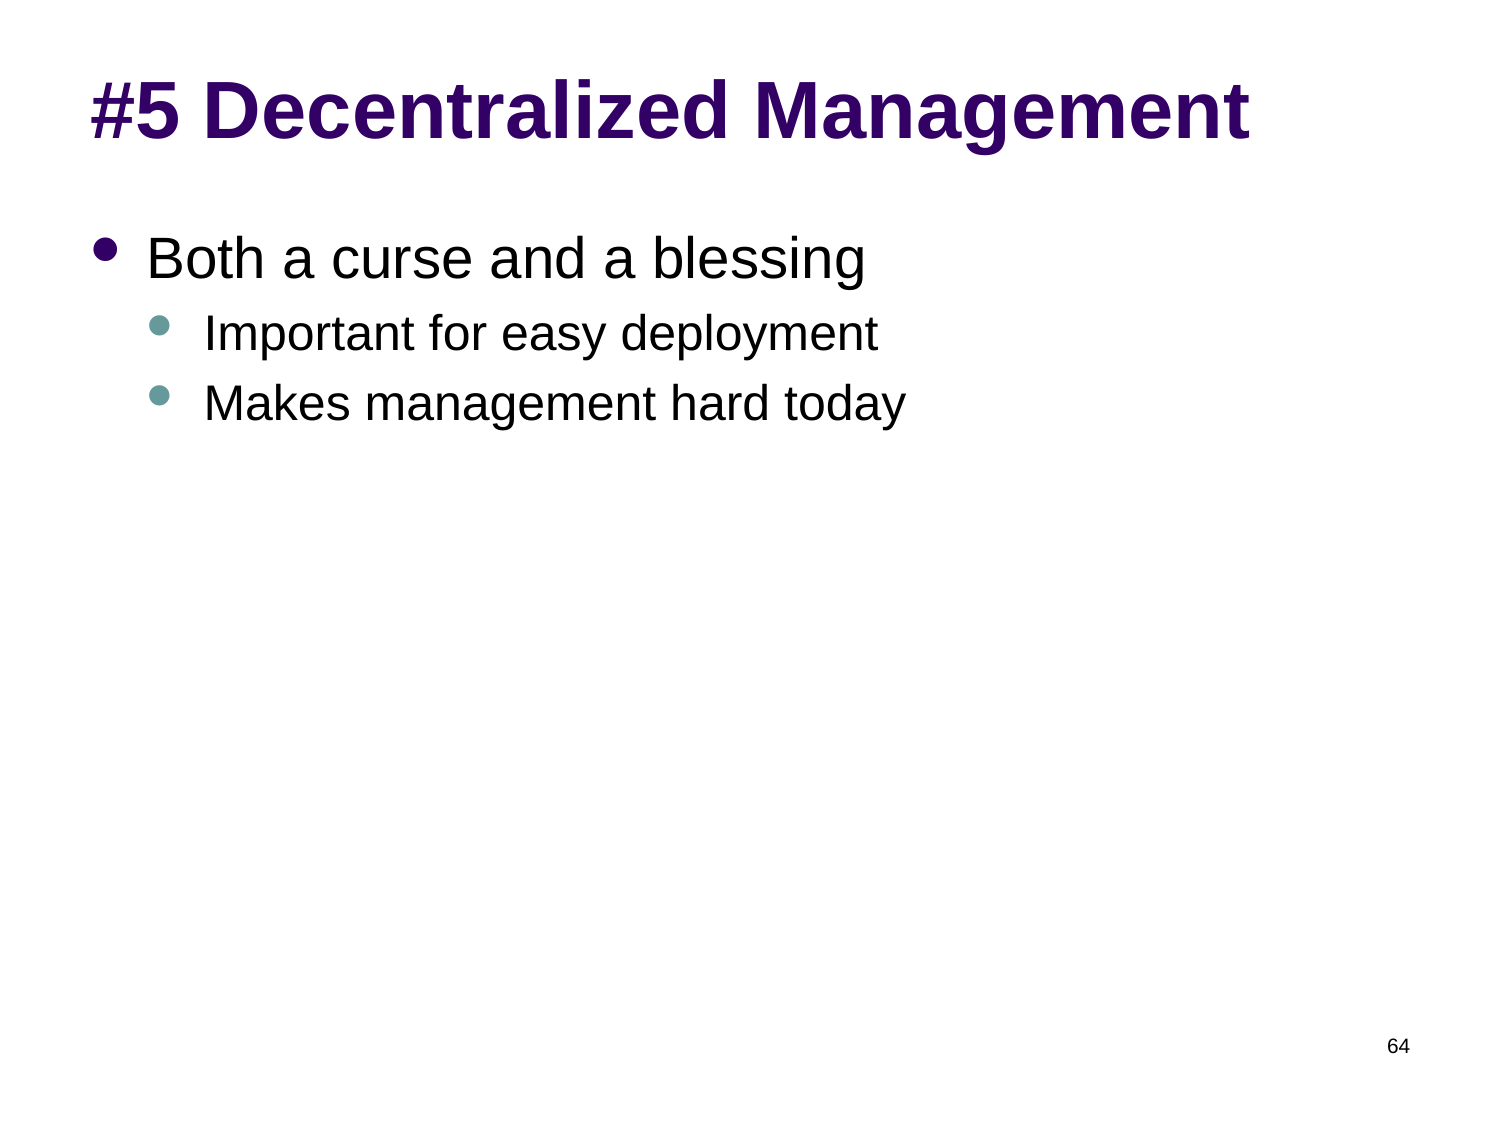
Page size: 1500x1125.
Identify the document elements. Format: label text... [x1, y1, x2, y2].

title #5 Decentralized Management [75, 20, 1425, 163]
slide_number 64 [1074, 1024, 1426, 1101]
list Both a curse and a blessing Important for easy deployment Makes management hard today [75, 212, 1425, 1006]
